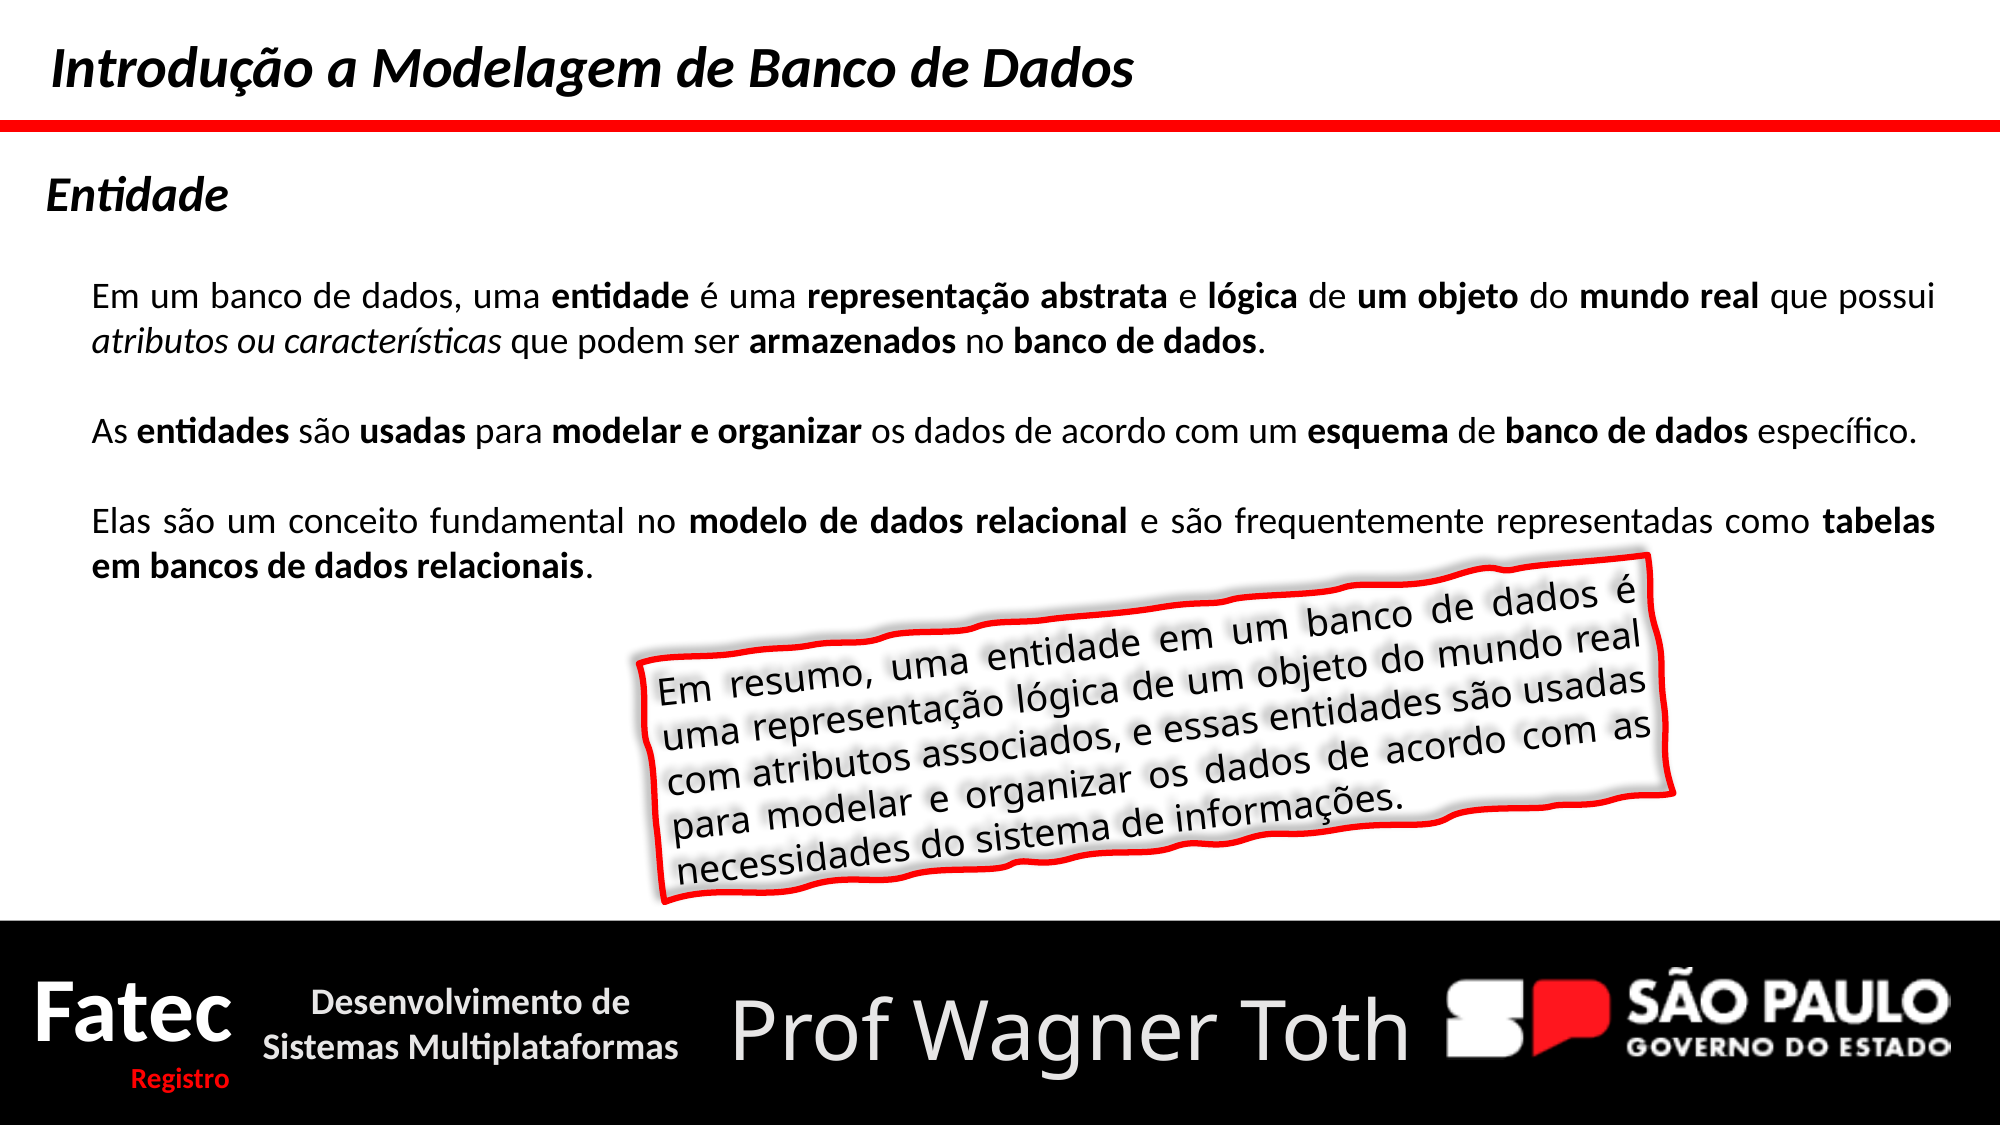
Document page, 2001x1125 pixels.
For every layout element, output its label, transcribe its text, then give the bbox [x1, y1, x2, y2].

text_box Em resumo, uma entidade em um banco de dados é uma representação lógica de um objeto do mundo real com atributos associados, e essas entidades são usadas para modelar e organizar os dados de acordo com as necessidades do sistema de informações. [638, 554, 1674, 903]
text_box Entidade [30, 153, 244, 229]
text_box Em um banco de dados, uma entidade é uma representação abstrata e lógica de um objeto do mundo real que possui atributos ou características que podem ser armazenados no banco de dados. As entidades são usadas para modelar e organizar os dados de acordo com um esquema de banco de dados específico. Elas são um conceito fundamental no modelo de dados relacional e são frequentemente representadas como tabelas em bancos de dados relacionais. [76, 263, 1951, 594]
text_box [0, 920, 2000, 1125]
text_box Introdução a Modelagem de Banco de Dados [35, 21, 1151, 107]
